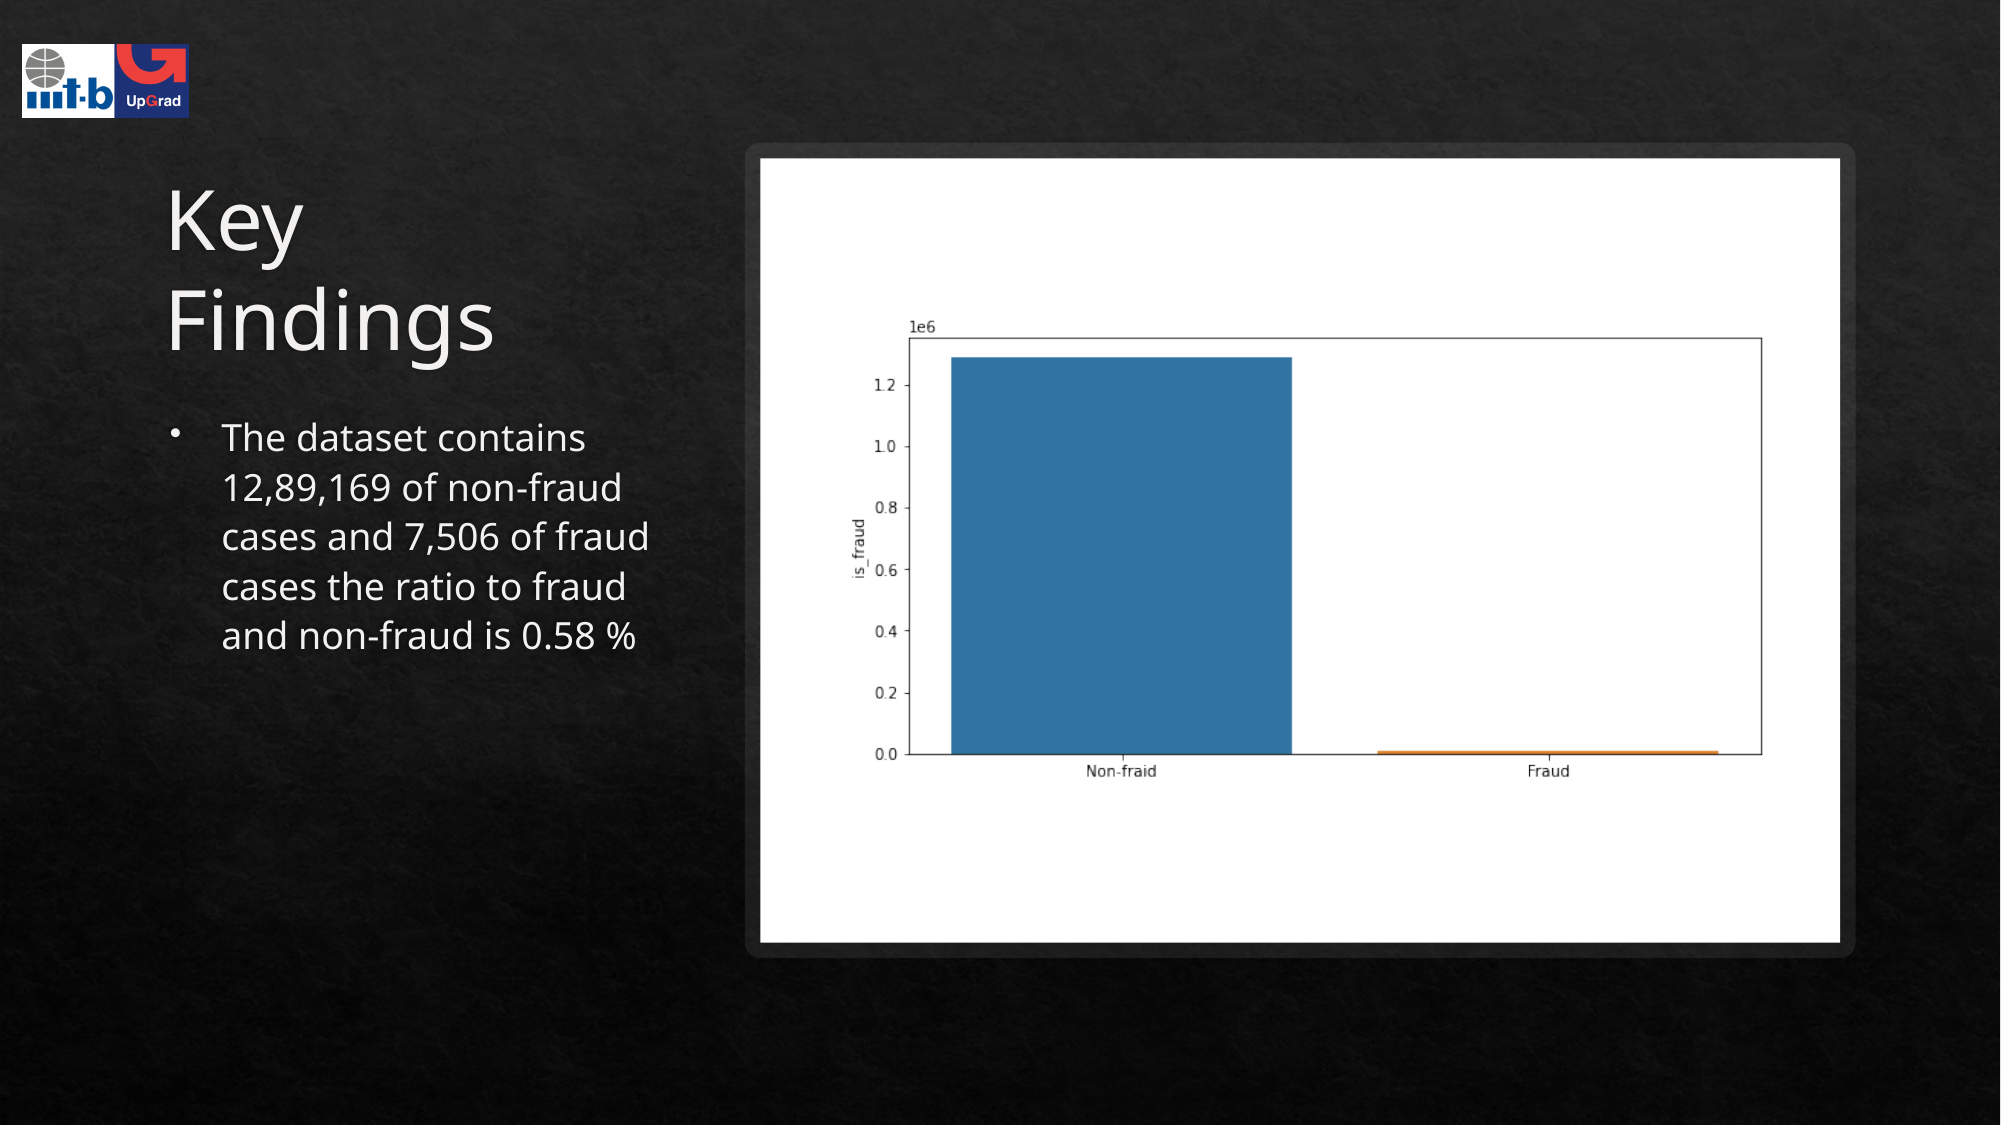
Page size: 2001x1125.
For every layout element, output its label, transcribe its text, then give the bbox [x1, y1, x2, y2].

text_box [0, 0, 2000, 1125]
title Key Findings [149, 158, 668, 377]
list The dataset contains 12,89,169 of non-fraud cases and 7,506 of fraud cases the ratio to fraud and non-fraud is 0.58 % [149, 401, 668, 950]
text_box [759, 157, 1841, 944]
picture [22, 43, 189, 119]
picture [839, 310, 1772, 791]
